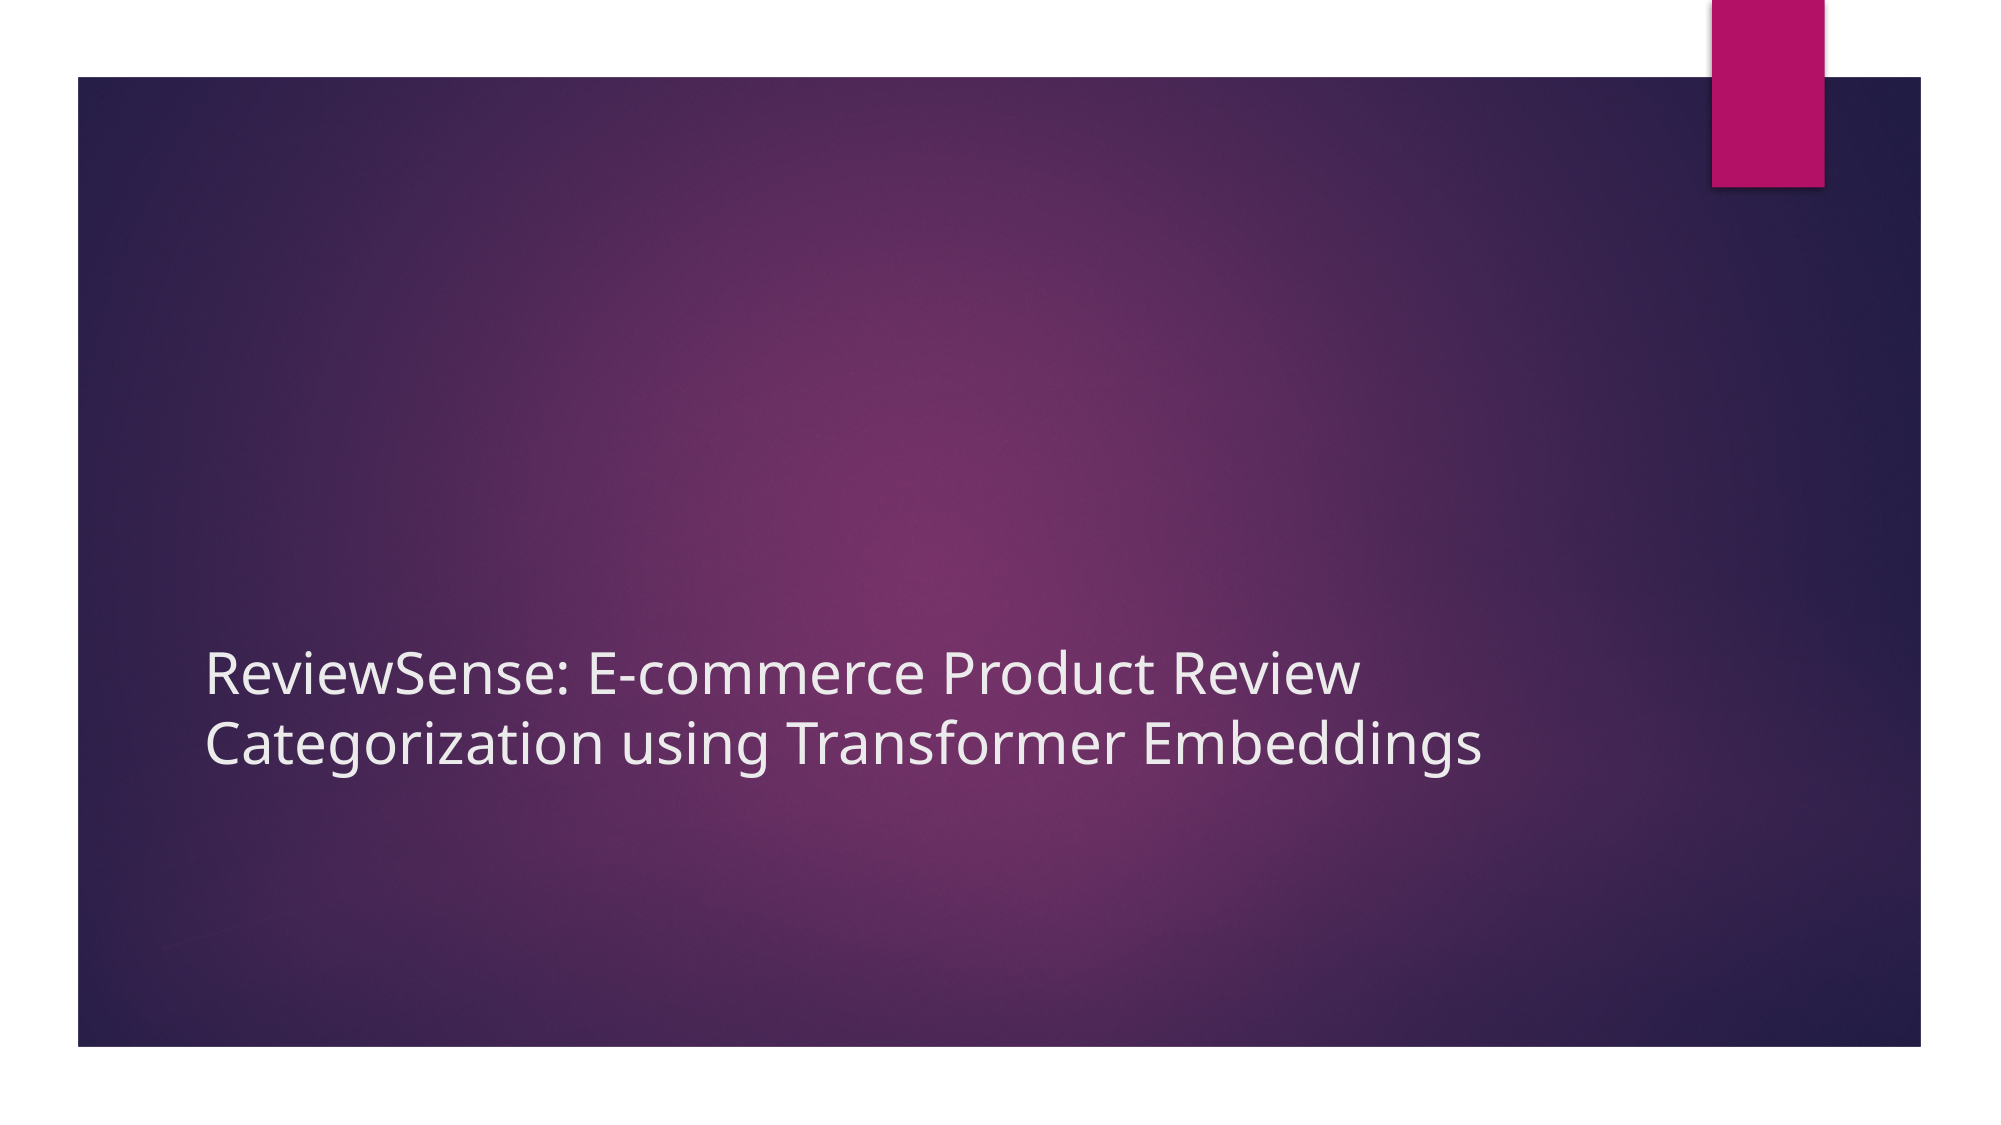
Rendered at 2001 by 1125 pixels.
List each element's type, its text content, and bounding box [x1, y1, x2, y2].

title ReviewSense: E-commerce Product Review Categorization using Transformer Embeddings [189, 344, 1638, 784]
